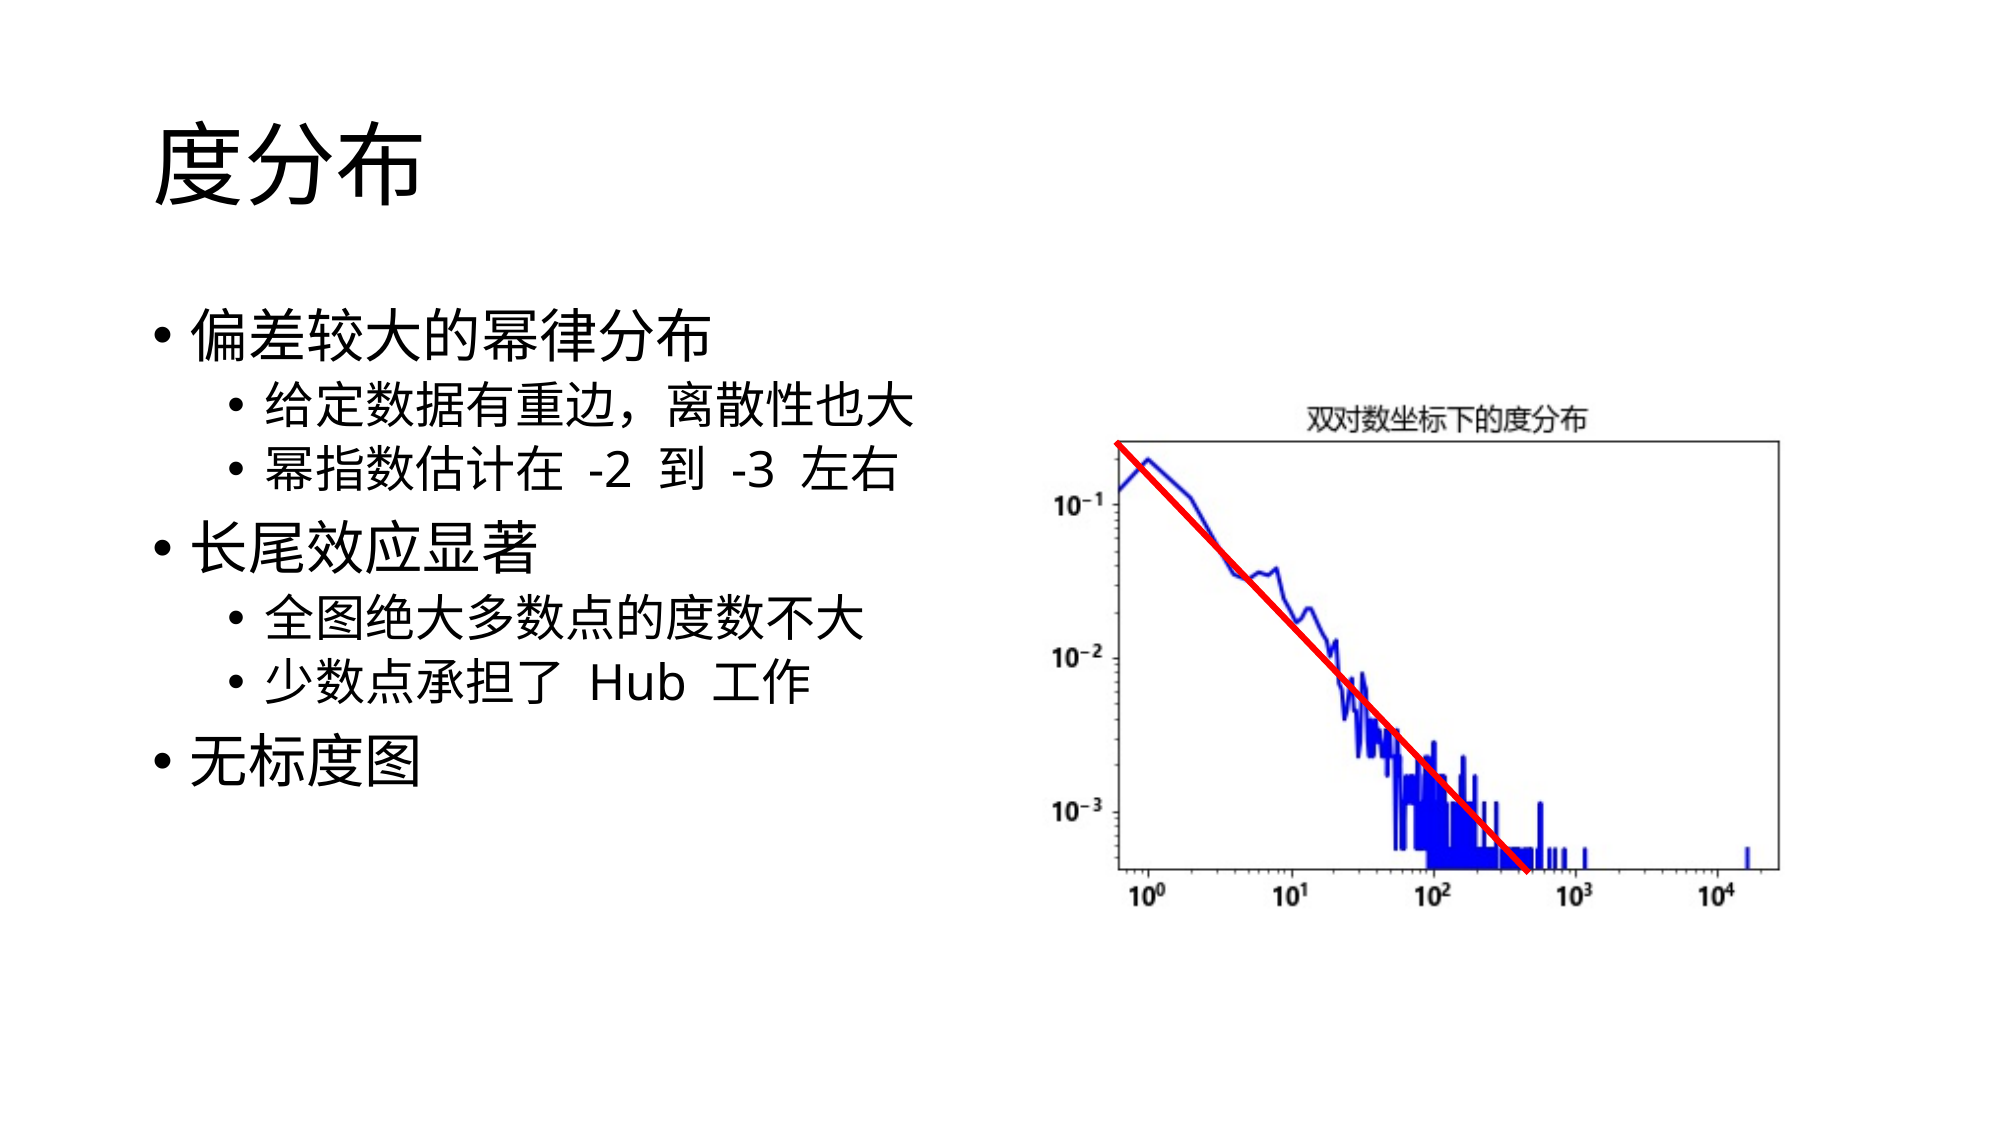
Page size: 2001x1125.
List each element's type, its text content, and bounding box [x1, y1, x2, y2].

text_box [1115, 441, 1529, 873]
title 度分布 [137, 59, 1863, 278]
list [1012, 372, 1863, 940]
